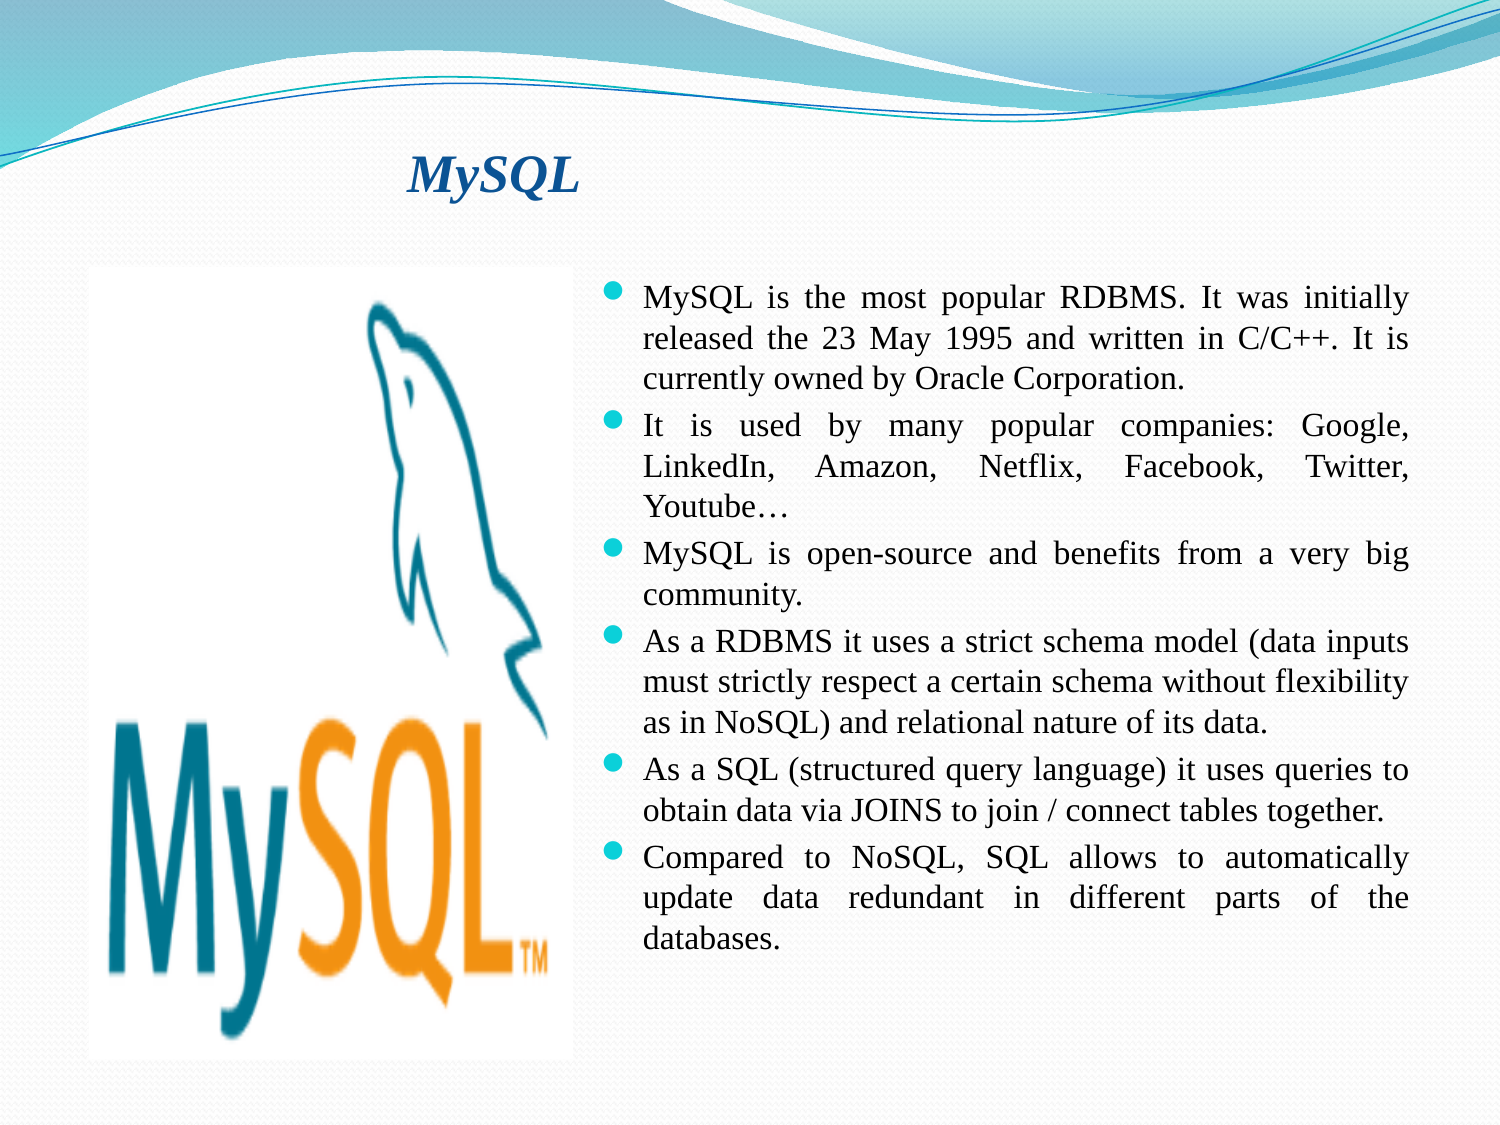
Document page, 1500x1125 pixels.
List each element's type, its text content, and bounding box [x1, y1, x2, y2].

list MySQL is the most popular RDBMS. It was initially released the 23 May 1995 and written in C/C++. It is currently owned by Oracle Corporation. It is used by many popular companies: Google, LinkedIn, Amazon, Netflix, Facebook, Twitter, Youtube… MySQL is open-source and benefits from a very big community. As a RDBMS it uses a strict schema model (data inputs must strictly respect a certain schema without flexibility as in NoSQL) and relational nature of its data. As a SQL (structured query language) it uses queries to obtain data via JOINS to join / connect tables together. Compared to NoSQL, SQL allows to automatically update data redundant in different parts of the databases. [586, 275, 1425, 1025]
picture [88, 266, 574, 1059]
title MySQL [407, 78, 858, 269]
